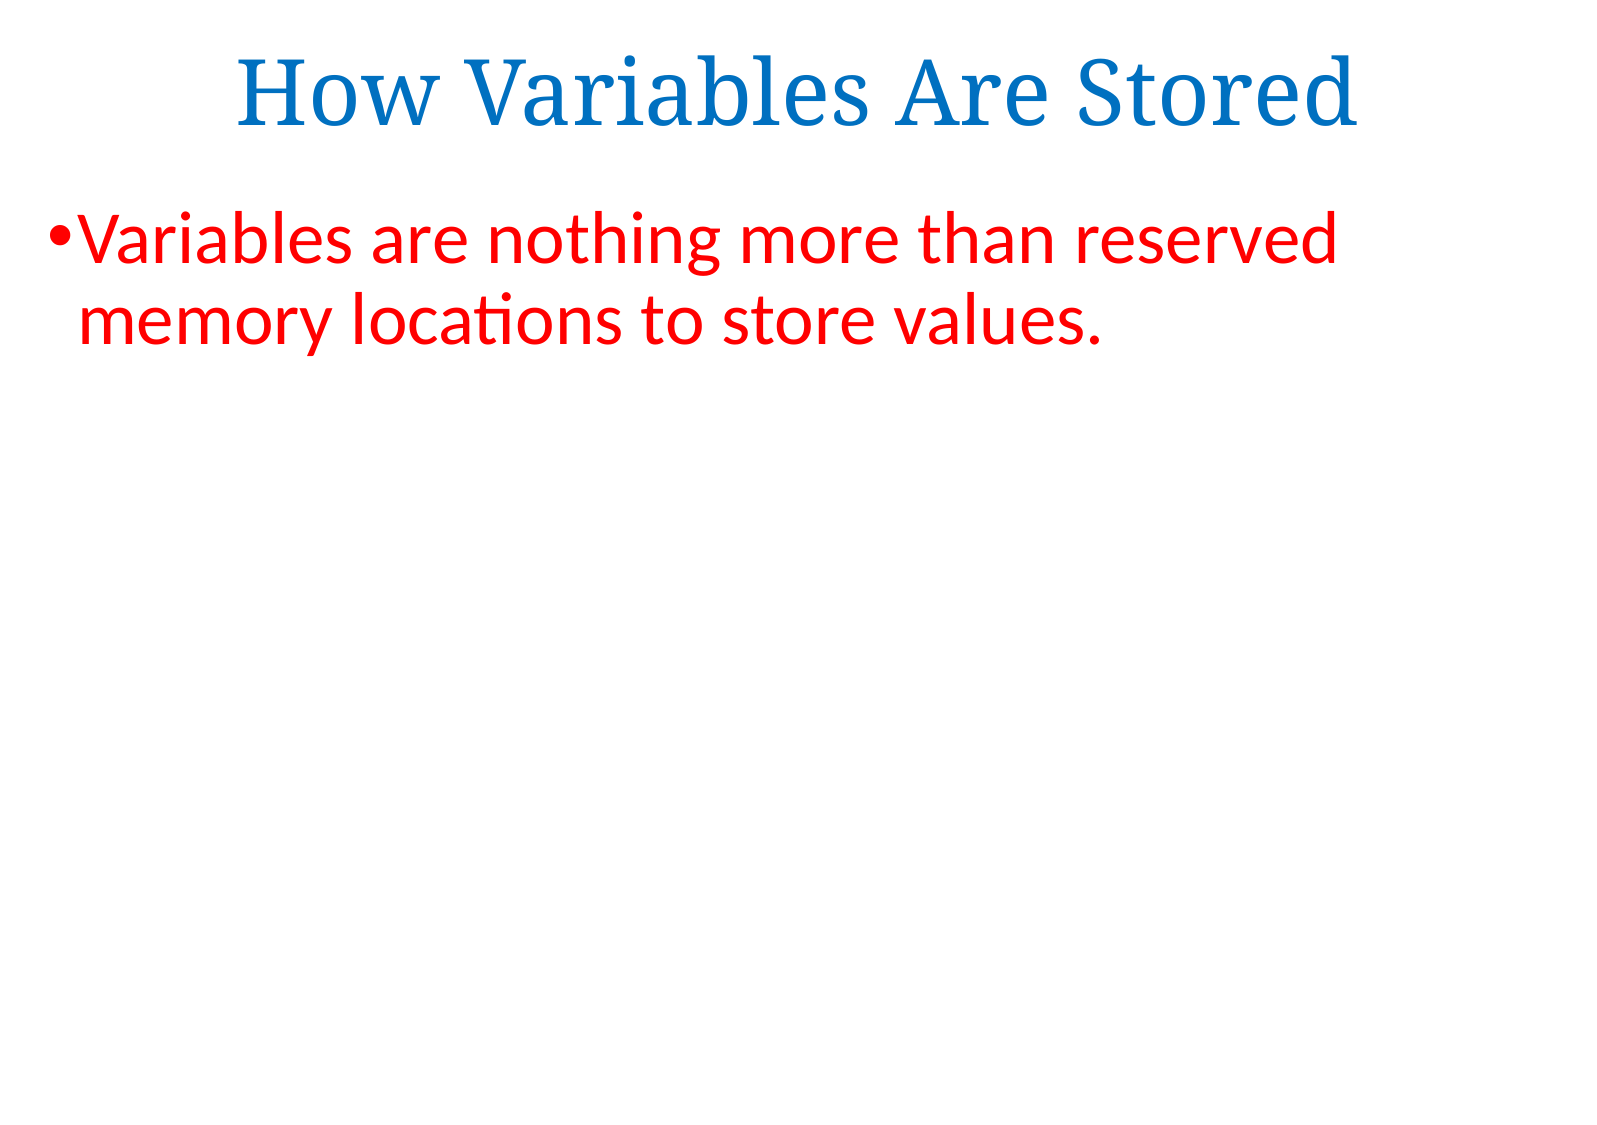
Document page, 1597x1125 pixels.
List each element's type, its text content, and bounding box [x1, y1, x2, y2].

list Variables are nothing more than reserved memory locations to store values. [32, 191, 1562, 1079]
title How Variables Are Stored [0, 0, 1597, 191]
